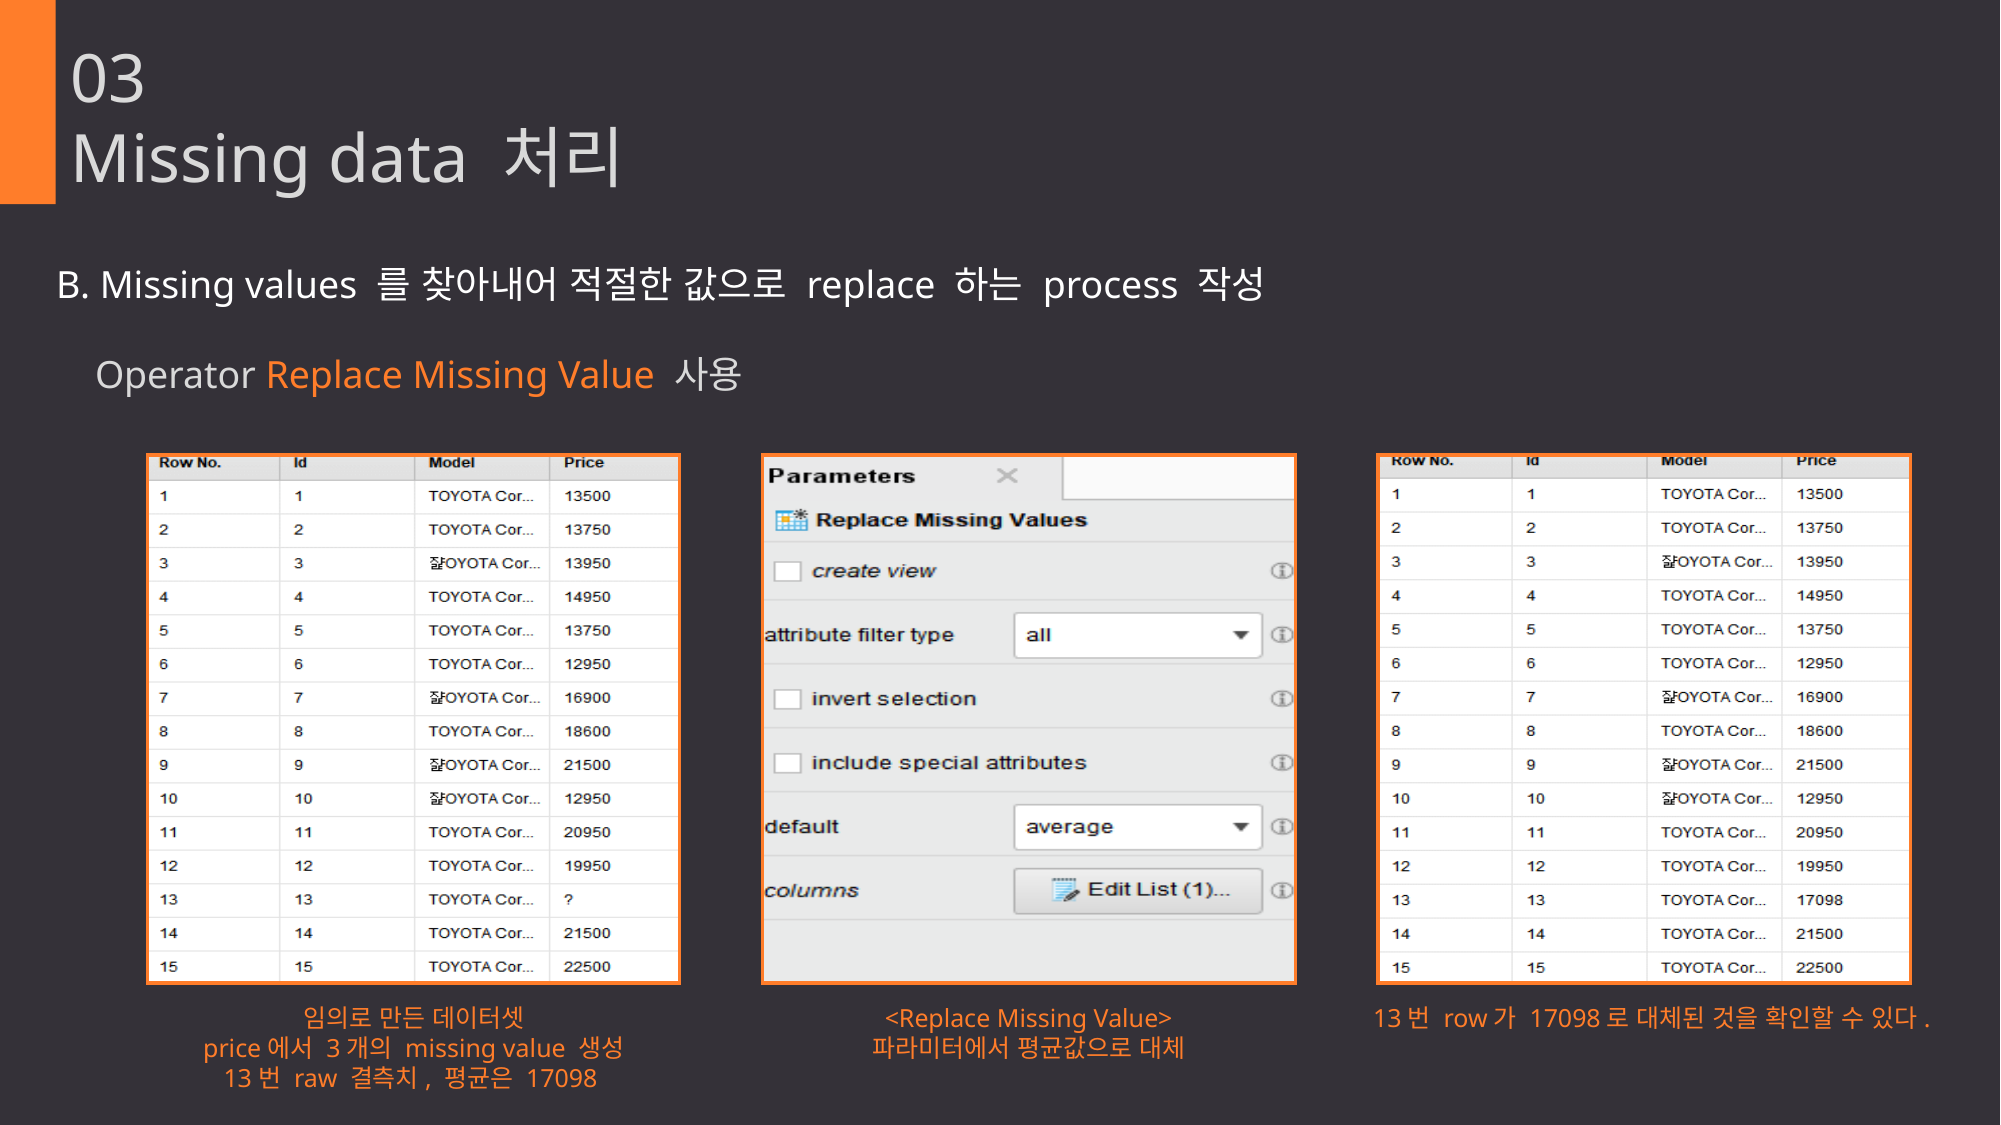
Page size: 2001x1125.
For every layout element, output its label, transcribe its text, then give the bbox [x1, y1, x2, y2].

text_box [147, 454, 681, 984]
text_box 임의로 만든 데이터셋 price에서 3개의 missing value 생성 13번 raw 결측치, 평균은 17098 [102, 994, 726, 1100]
text_box Missing data 처리 [55, 108, 1288, 203]
text_box B. Missing values 를 찾아내어 적절한 값으로 replace 하는 process 작성 Operator Replace Missing Value 사용 [41, 253, 1959, 404]
text_box <Replace Missing Value> 파라미터에서 평균값으로 대체 [717, 994, 1341, 1070]
text_box [762, 454, 1296, 984]
text_box 13번 row가 17098로 대체된 것을 확인할 수 있다. [1340, 994, 1964, 1040]
text_box [1377, 454, 1911, 984]
text_box 03 [57, 28, 328, 108]
text_box [0, 0, 57, 205]
